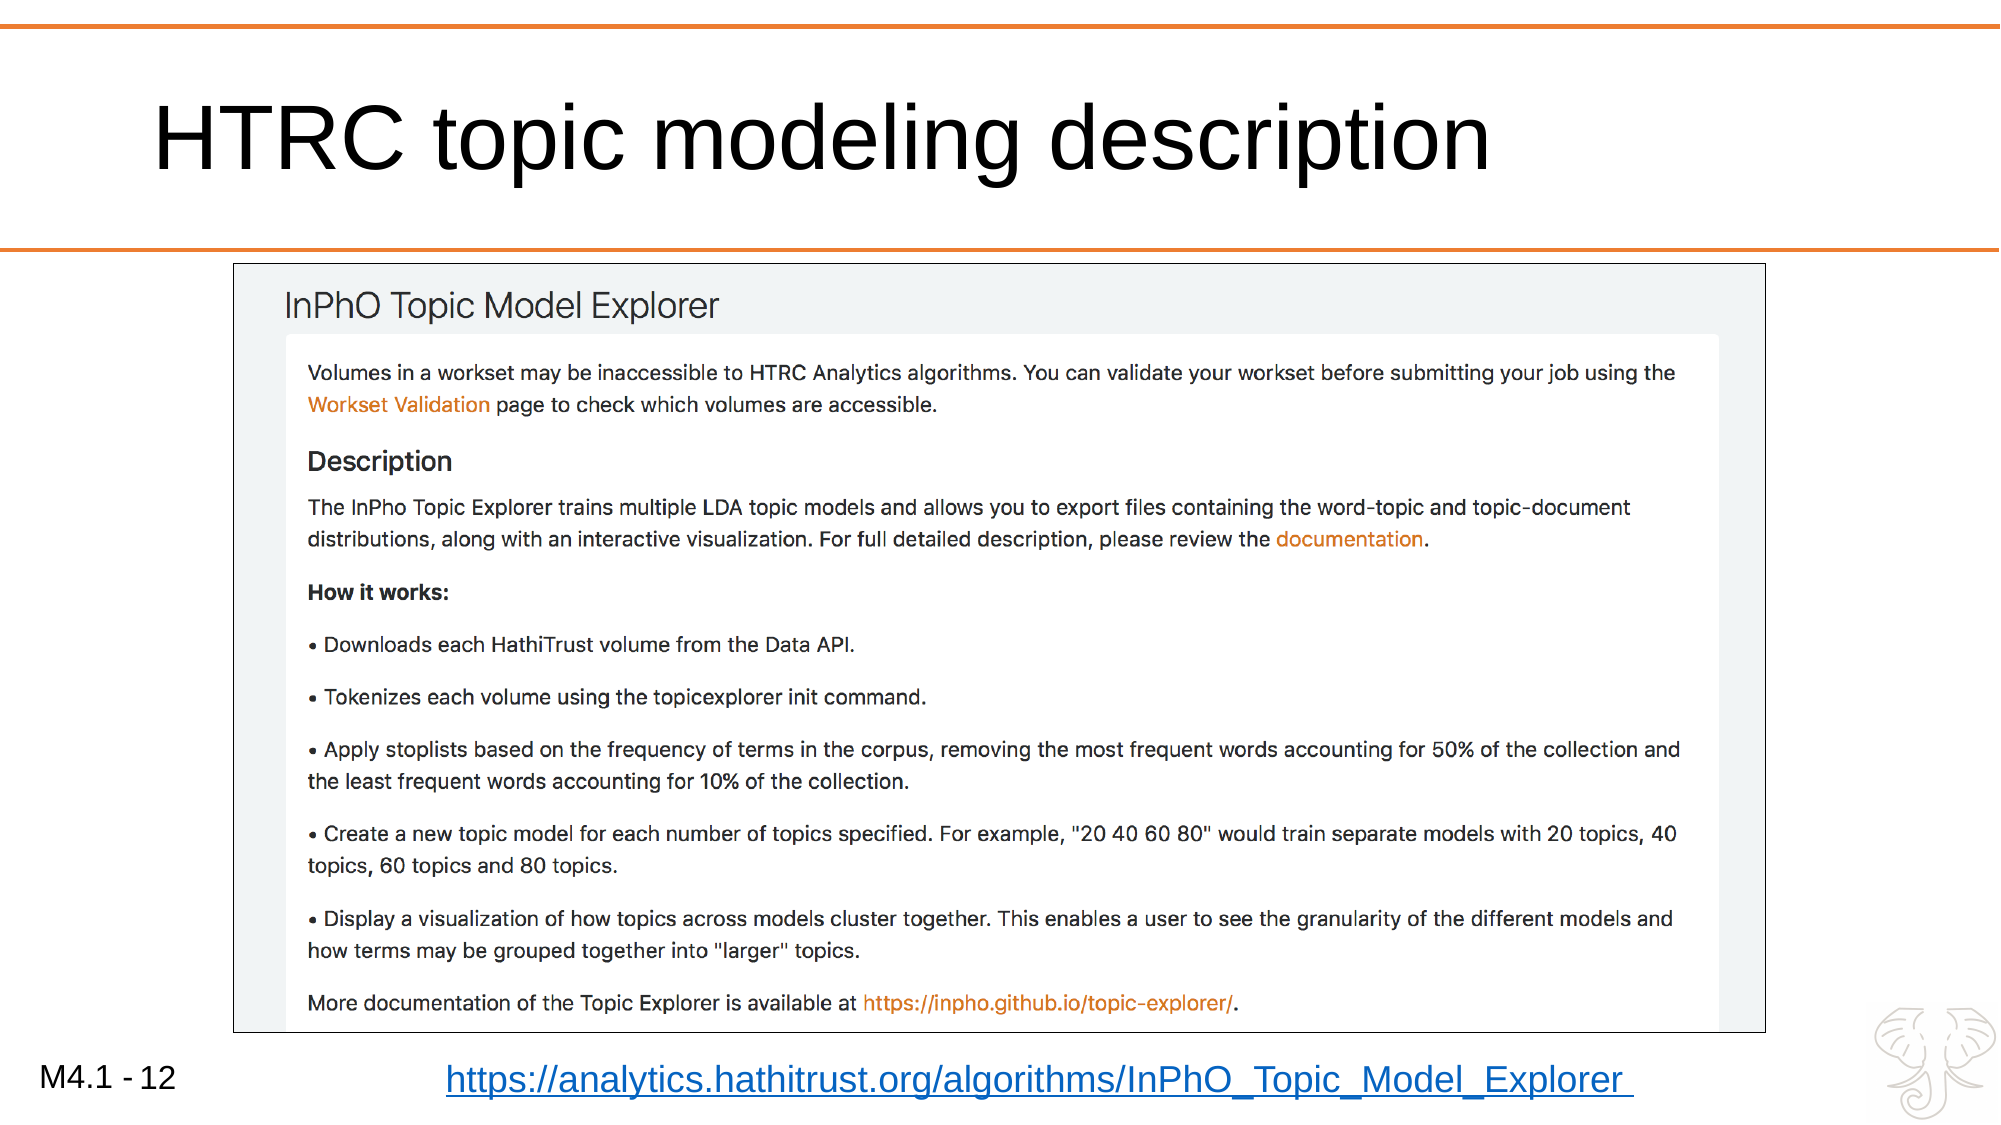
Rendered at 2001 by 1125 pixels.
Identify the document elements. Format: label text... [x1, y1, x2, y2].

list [233, 262, 1767, 1033]
title HTRC topic modeling description [137, 30, 1863, 249]
picture [1866, 1002, 1998, 1123]
text_box https://analytics.hathitrust.org/algorithms/InPhO_Topic_Model_Explorer [137, 1047, 1942, 1108]
slide_number 12 [124, 1046, 575, 1106]
